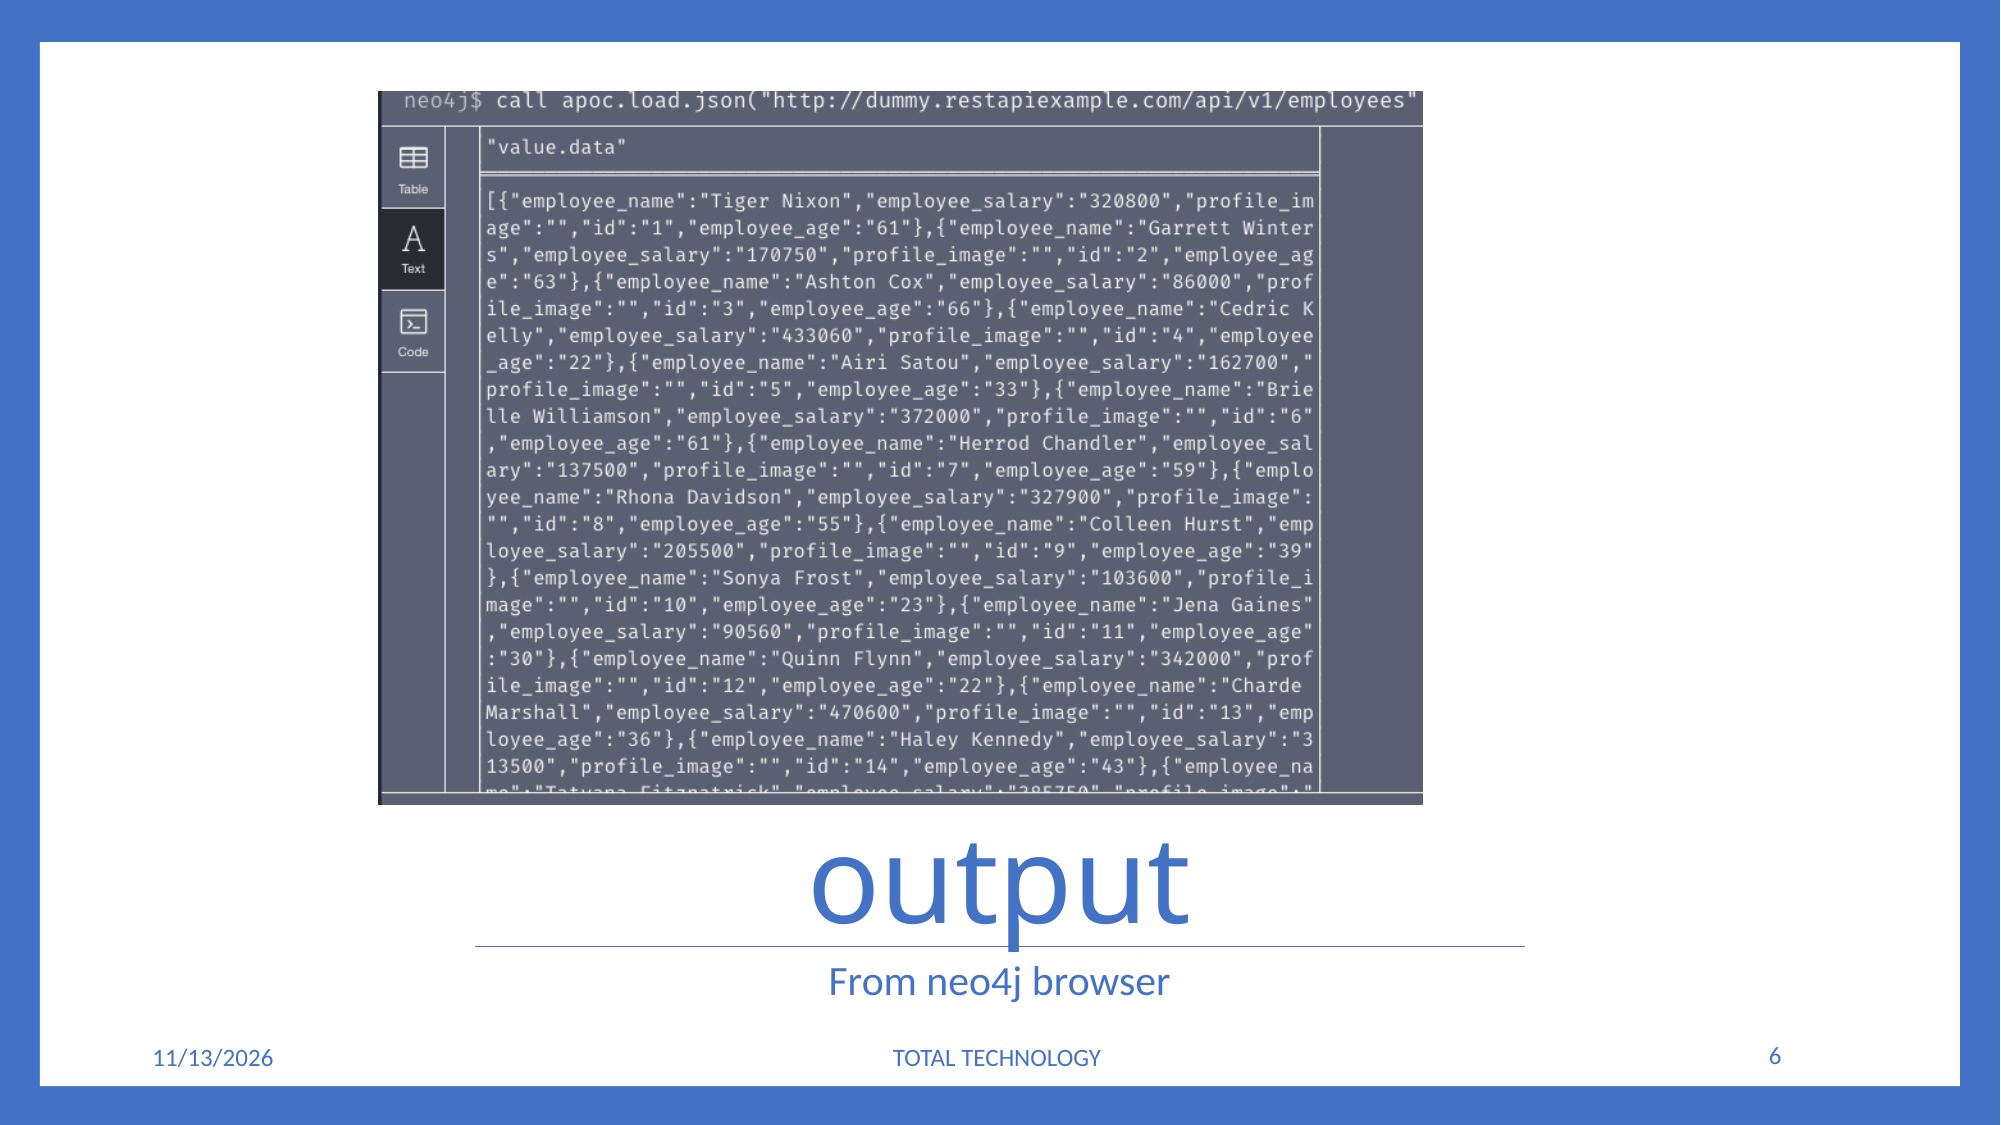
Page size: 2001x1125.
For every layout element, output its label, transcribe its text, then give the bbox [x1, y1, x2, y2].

list From neo4j browser [280, 951, 1719, 1024]
text_box [0, 0, 2000, 1125]
text_box [39, 41, 1961, 1087]
slide_number 6 [1412, 1026, 1863, 1087]
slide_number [137, 1026, 588, 1087]
title output [182, 701, 1818, 958]
footer TOTAL TECHNOLOGY [662, 1026, 1338, 1087]
picture [378, 91, 1423, 805]
